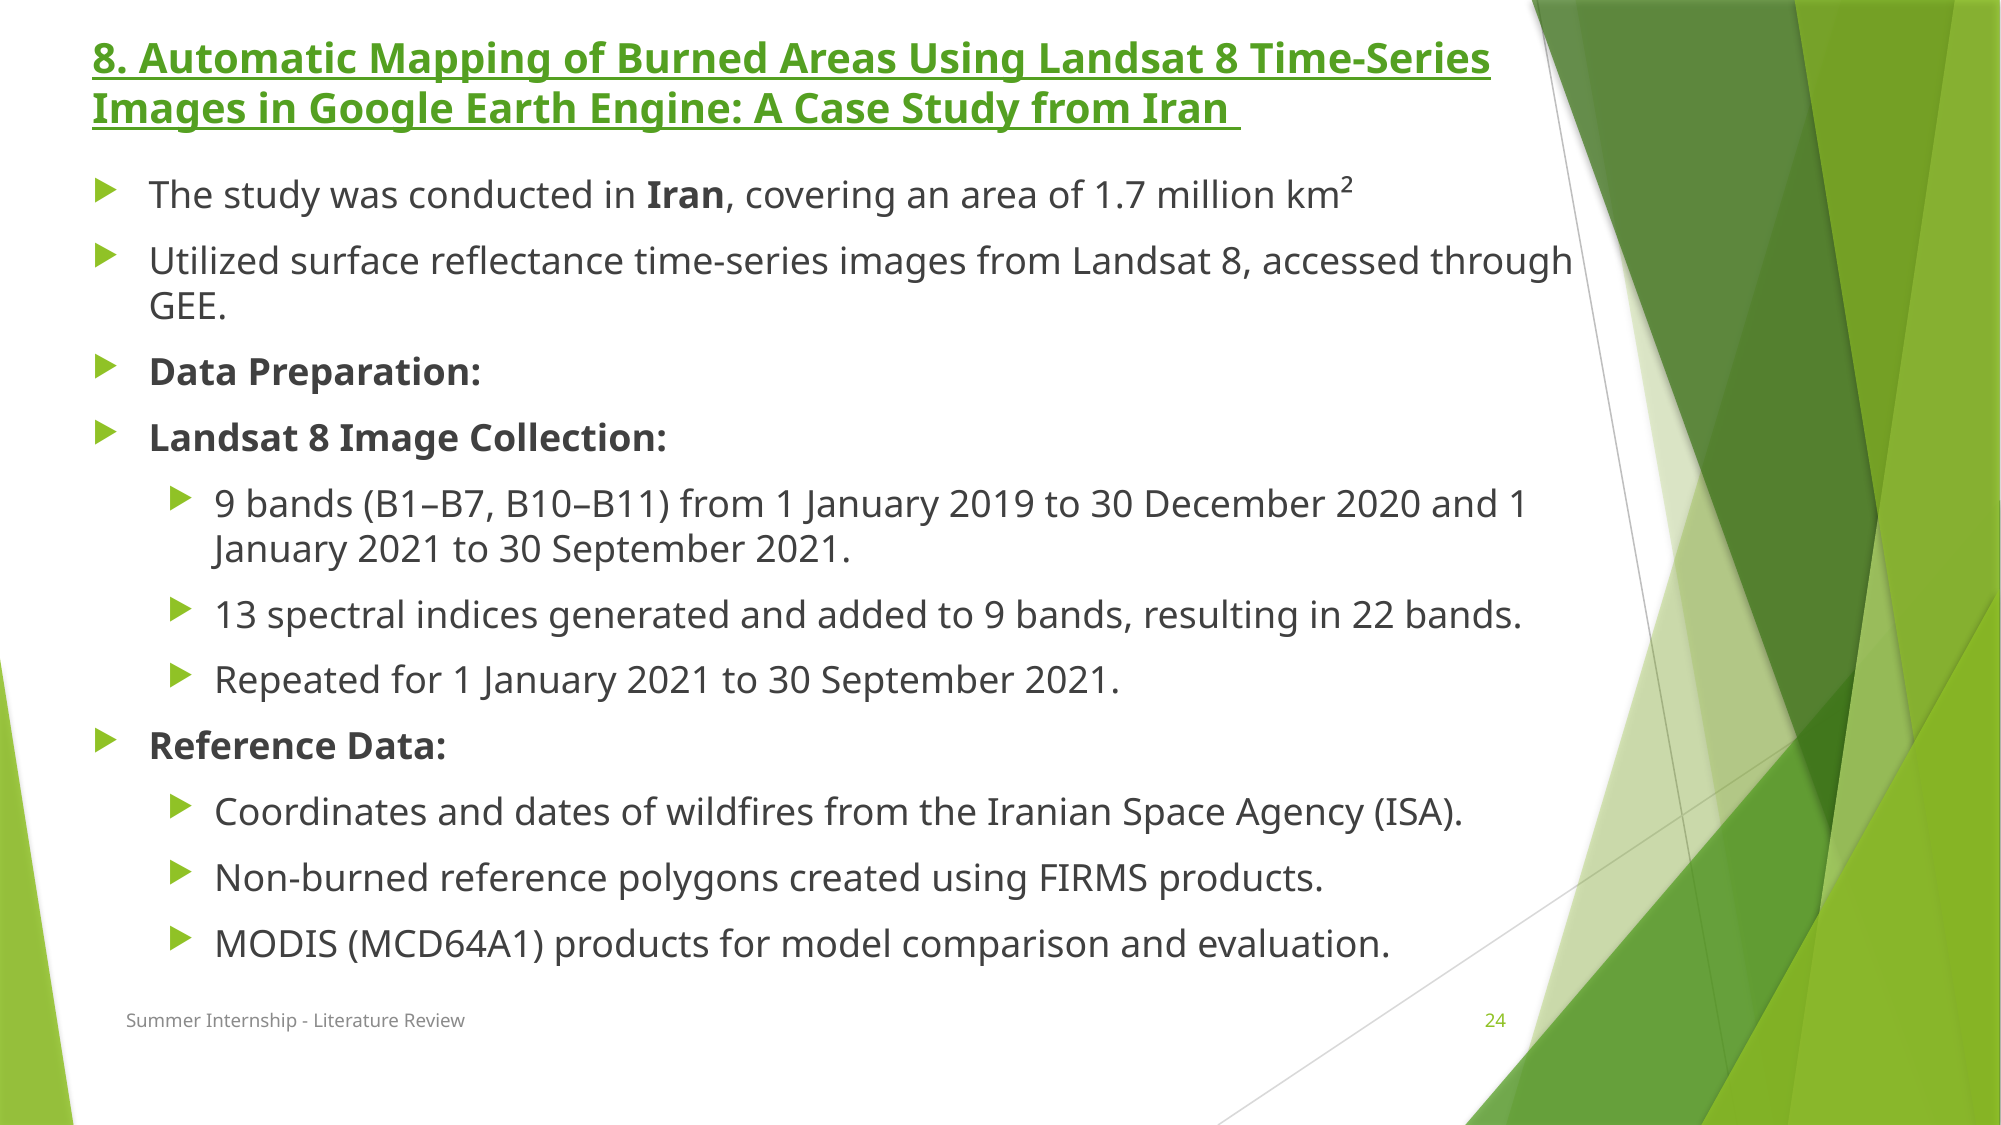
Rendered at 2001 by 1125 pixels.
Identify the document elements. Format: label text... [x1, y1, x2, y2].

slide_number 24 [1409, 991, 1522, 1051]
title 8. Automatic Mapping of Burned Areas Using Landsat 8 Time-Series Images in Google Earth Engine: A Case Study from Iran [77, 24, 1522, 163]
list The study was conducted in Iran, covering an area of 1.7 million km² Utilized surface reflectance time-series images from Landsat 8, accessed through GEE. Data Preparation: Landsat 8 Image Collection: 9 bands (B1–B7, B10–B11) from 1 January 2019 to 30 December 2020 and 1 January 2021 to 30 September 2021. 13 spectral indices generated and added to 9 bands, resulting in 22 bands. Repeated for 1 January 2021 to 30 September 2021. Reference Data: Coordinates and dates of wildfires from the Iranian Space Agency (ISA). Non-burned reference polygons created using FIRMS products. MODIS (MCD64A1) products for model comparison and evaluation. [77, 163, 1653, 803]
footer Summer Internship - Literature Review [111, 991, 1145, 1051]
